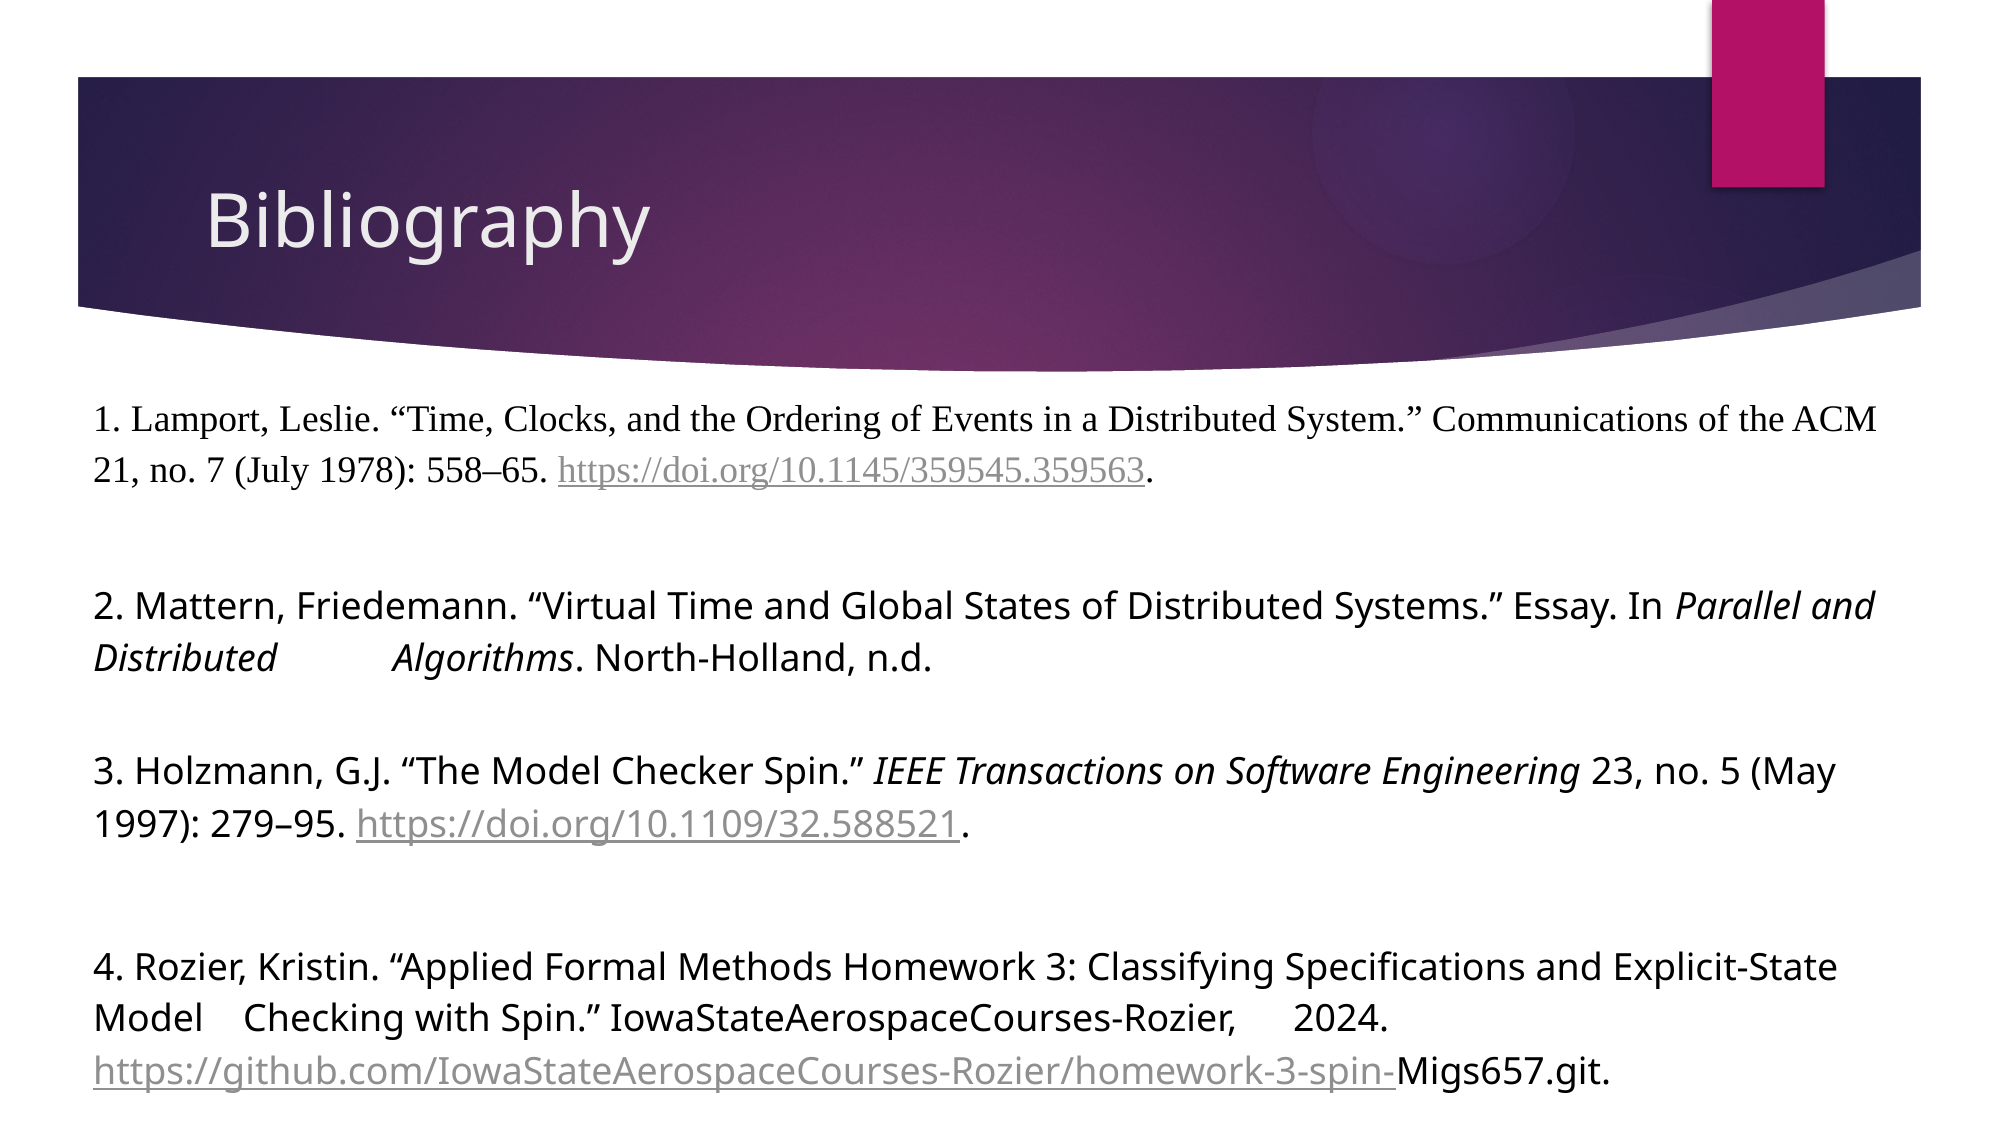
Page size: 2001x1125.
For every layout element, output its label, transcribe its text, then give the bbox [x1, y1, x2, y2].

text_box 1. Lamport, Leslie. “Time, Clocks, and the Ordering of Events in a Distributed System.” Communications of the ACM 21, no. 7 (July 1978): 558–65. https://doi.org/10.1145/359545.359563. 2. Mattern, Friedemann. “Virtual Time and Global States of Distributed Systems.” Essay. In Parallel and Distributed Algorithms. North-Holland, n.d. 3. Holzmann, G.J. “The Model Checker Spin.” IEEE Transactions on Software Engineering 23, no. 5 (May 1997): 279–95. https://doi.org/10.1109/32.588521. 4. Rozier, Kristin. “Applied Formal Methods Homework 3: Classifying Specifications and Explicit-State Model Checking with Spin.” IowaStateAerospaceCourses-Rozier, 2024.https://github.com/IowaStateAerospaceCourses-Rozier/homework-3-spin-Migs657.git. [78, 379, 1938, 1106]
title Bibliography [189, 159, 1627, 276]
